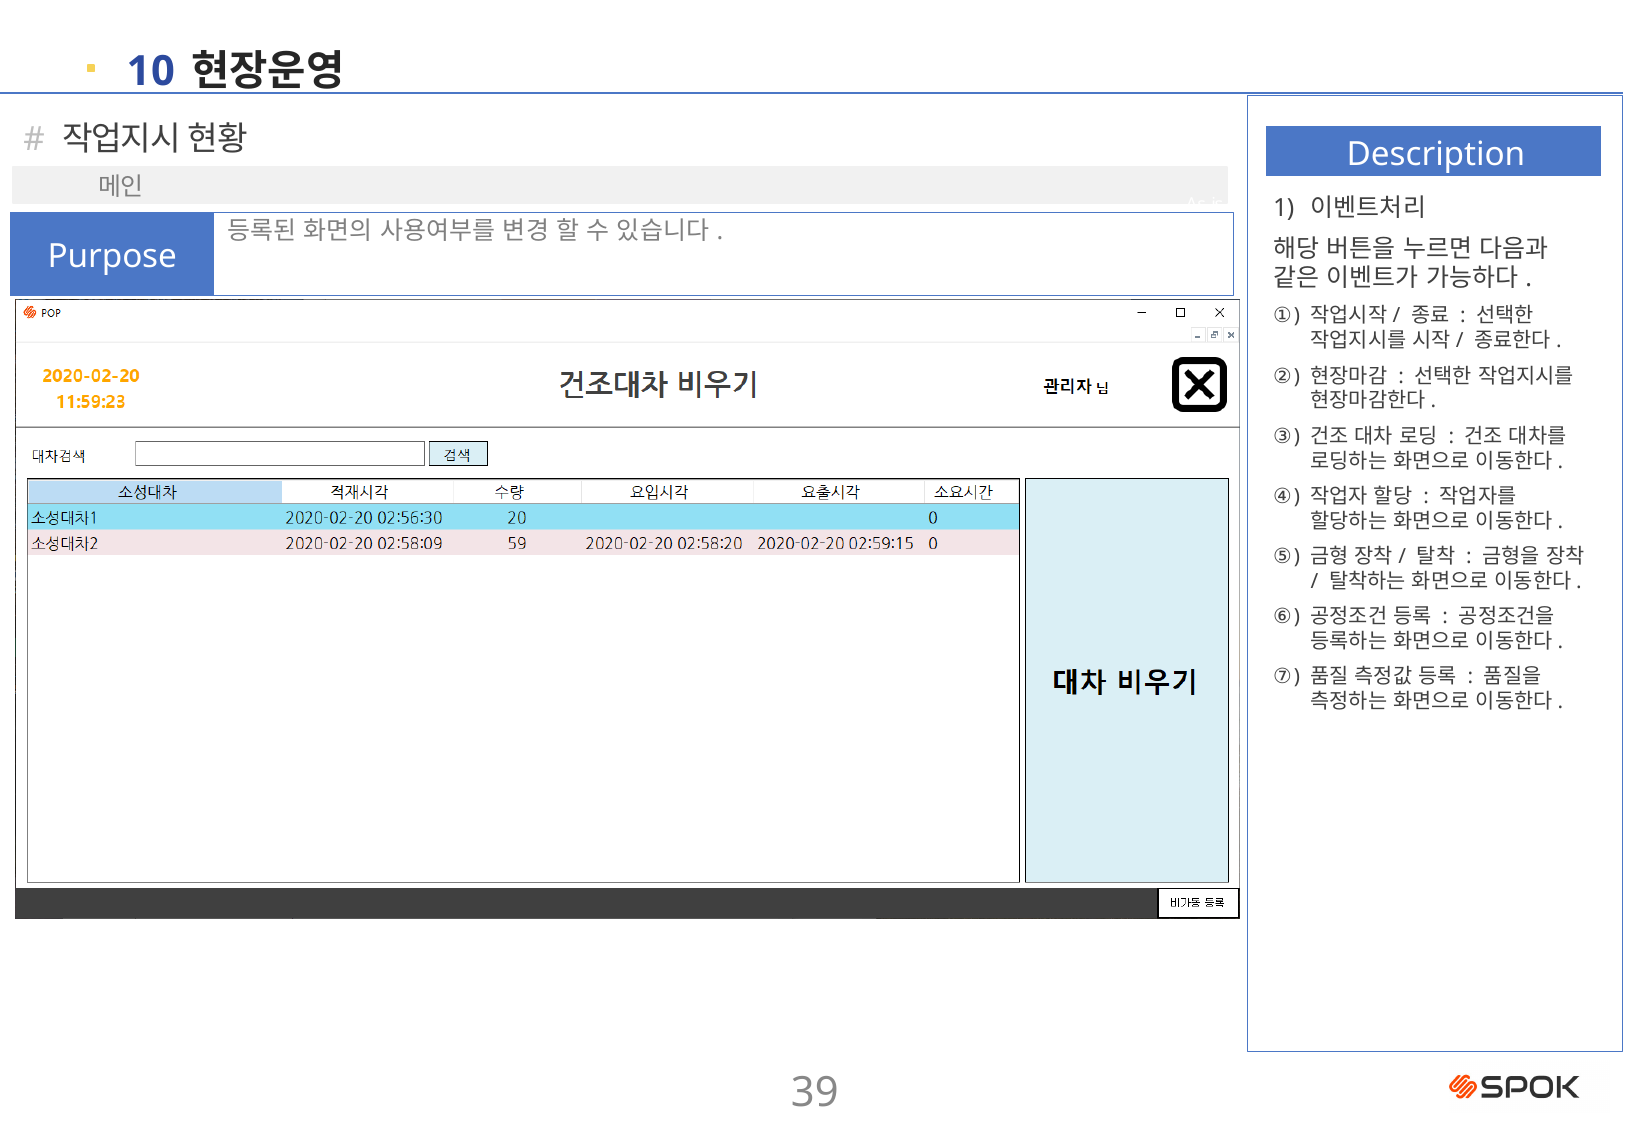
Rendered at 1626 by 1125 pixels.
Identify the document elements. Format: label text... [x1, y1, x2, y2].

slide_number 39 [781, 1064, 844, 1116]
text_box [11, 166, 1229, 189]
picture [15, 299, 1241, 919]
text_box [0, 92, 1623, 1052]
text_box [87, 42, 408, 91]
picture [1449, 1060, 1610, 1114]
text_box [10, 190, 1234, 327]
